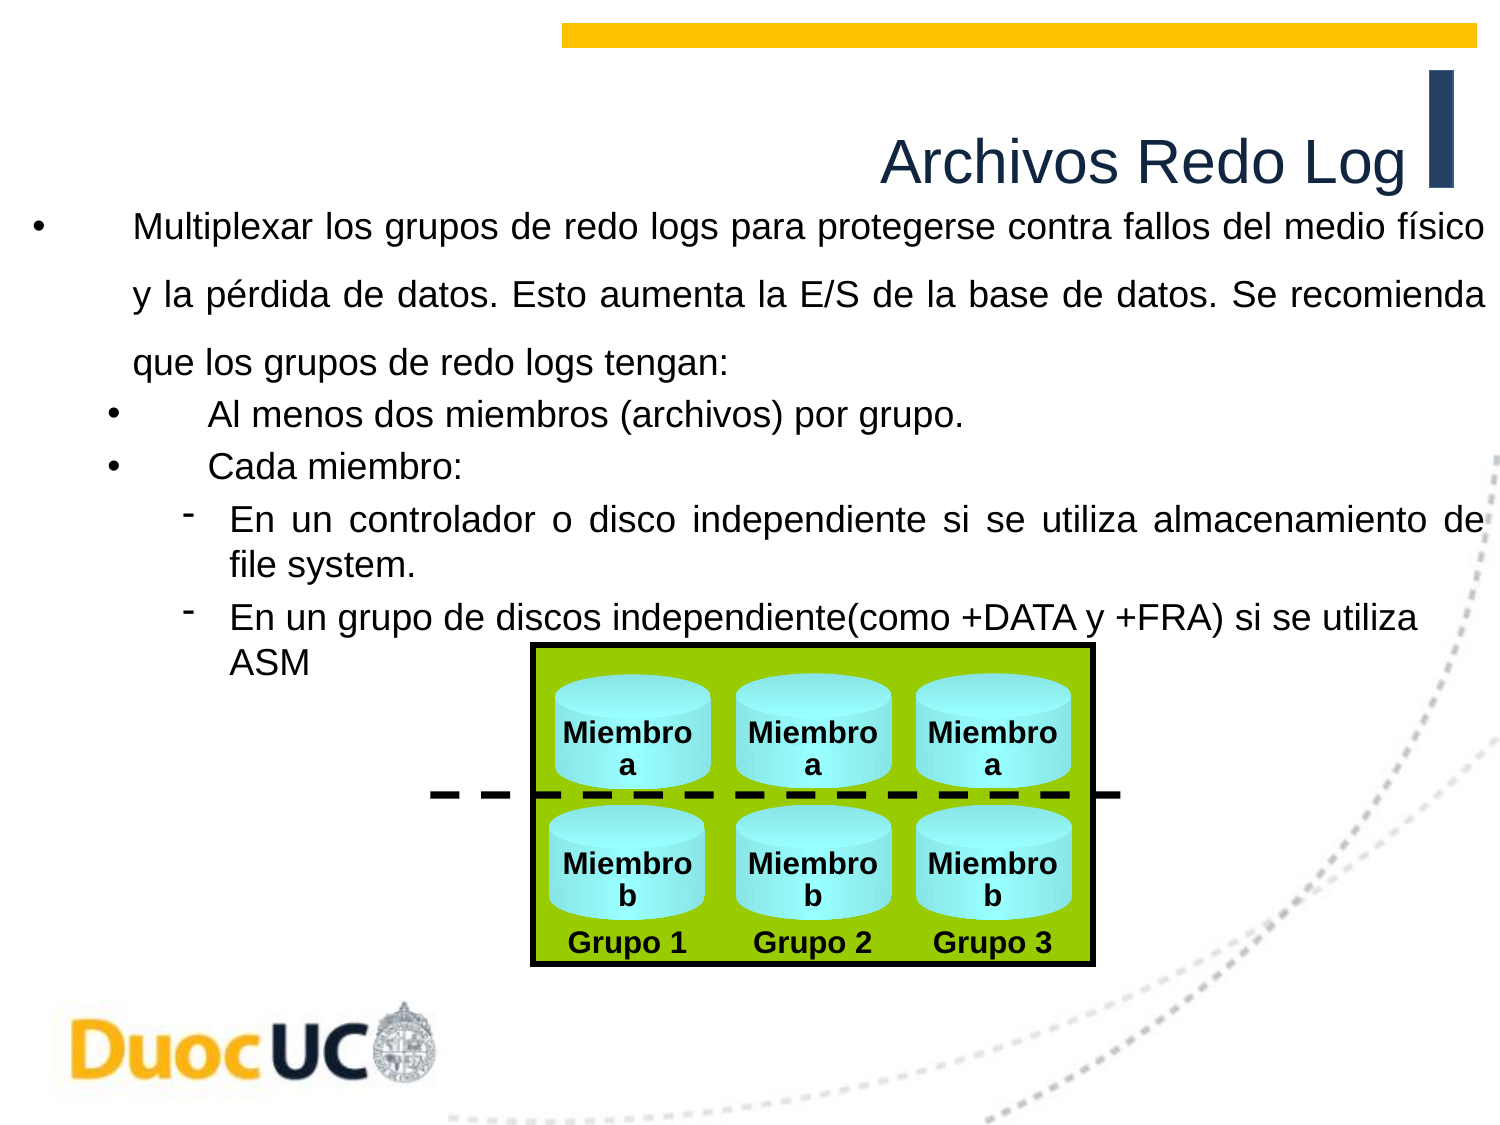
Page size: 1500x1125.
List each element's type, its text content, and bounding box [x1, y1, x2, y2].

title Archivos Redo Log [100, 38, 1424, 172]
text_box Grupo 3 [918, 928, 1068, 965]
text_box [532, 645, 1094, 964]
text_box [735, 804, 892, 920]
text_box Grupo 2 [730, 923, 896, 965]
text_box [915, 673, 1072, 789]
text_box Grupo 1 [544, 923, 711, 965]
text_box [555, 674, 711, 790]
picture [0, 0, 1500, 1125]
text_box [549, 804, 705, 920]
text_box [916, 804, 1072, 920]
text_box Miembro a [544, 713, 549, 787]
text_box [735, 673, 892, 789]
text_box Multiplexar los grupos de redo logs para protegerse contra fallos del medio físico y la pérdida de datos. Esto aumenta la E/S de la base de datos. Se recomienda que los grupos de redo logs tengan: Al menos dos miembros (archivos) por grupo. Cada miembro: En un controlador o disco independiente si se utiliza almacenamiento de file system. En un grupo de discos independiente(como +DATA y +FRA) si se utiliza ASM [17, 172, 1500, 634]
